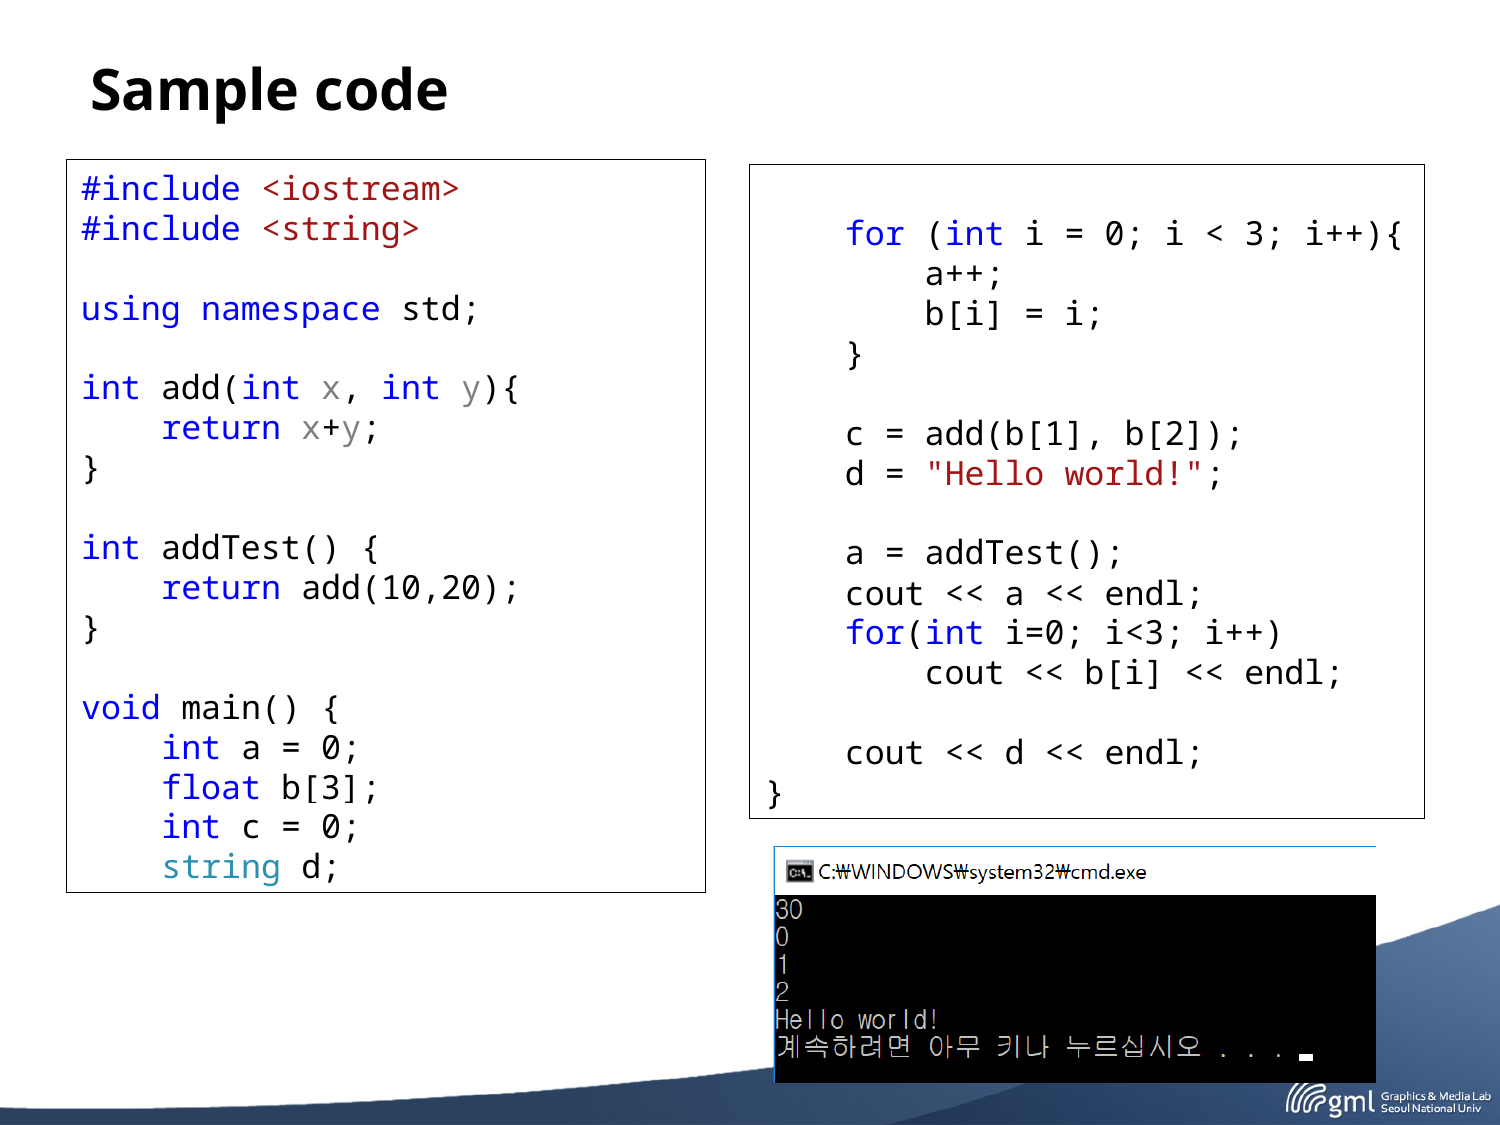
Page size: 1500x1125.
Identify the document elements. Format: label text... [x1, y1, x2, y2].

text_box #include <iostream> #include <string> using namespace std; int add(int x, int y){ return x+y; } int addTest() { return add(10,20); } void main() { int a = 0; float b[3]; int c = 0; string d; [66, 159, 706, 893]
text_box for (int i = 0; i < 3; i++){ a++; b[i] = i; } c = add(b[1], b[2]); d = "Hello world!"; a = addTest(); cout << a << endl; for(int i=0; i<3; i++) cout << b[i] << endl; cout << d << endl; } [749, 164, 1425, 819]
picture [0, 0, 1500, 1125]
title Sample code [75, 45, 1425, 129]
